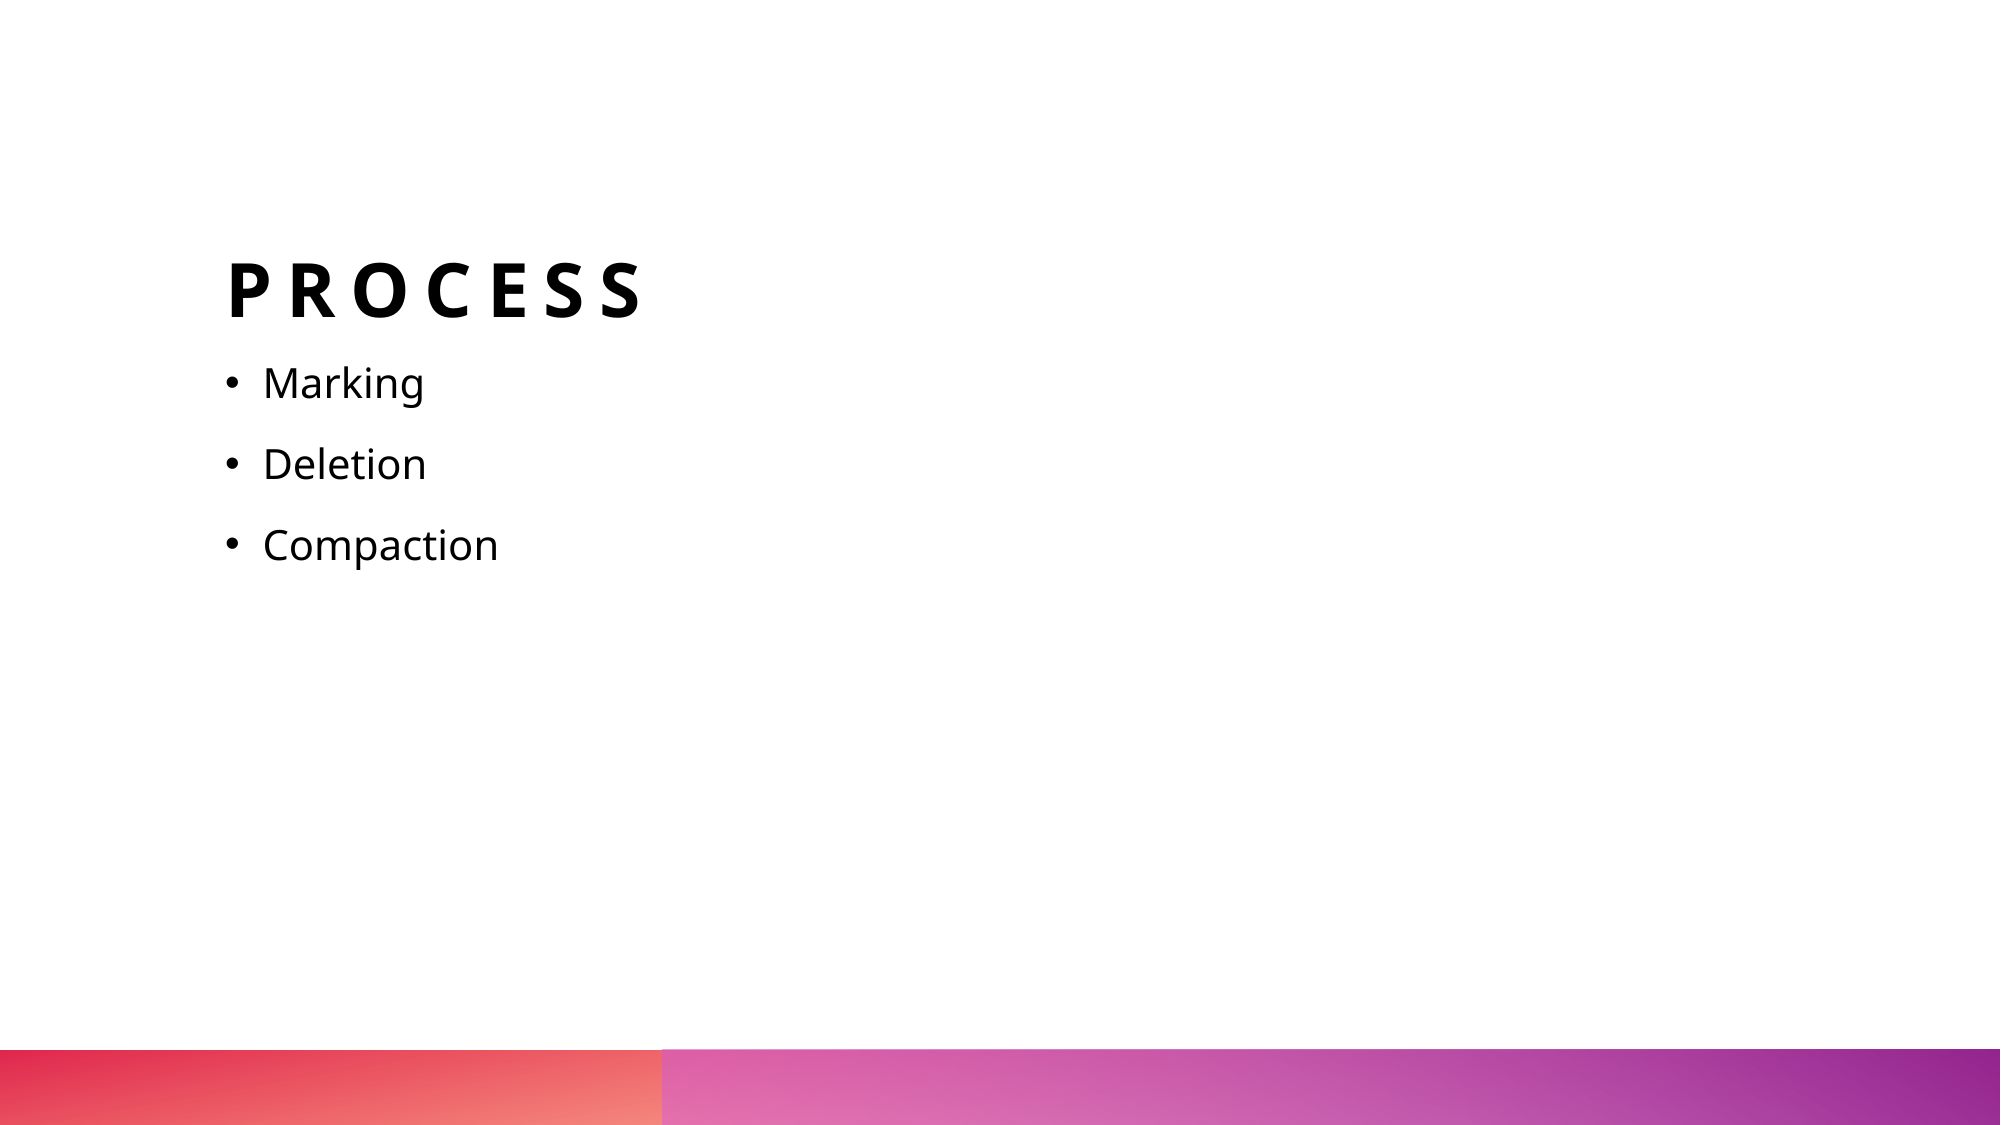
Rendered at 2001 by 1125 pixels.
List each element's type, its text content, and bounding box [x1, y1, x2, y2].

title process [225, 130, 1905, 333]
list Marking Deletion Compaction [225, 346, 1905, 996]
